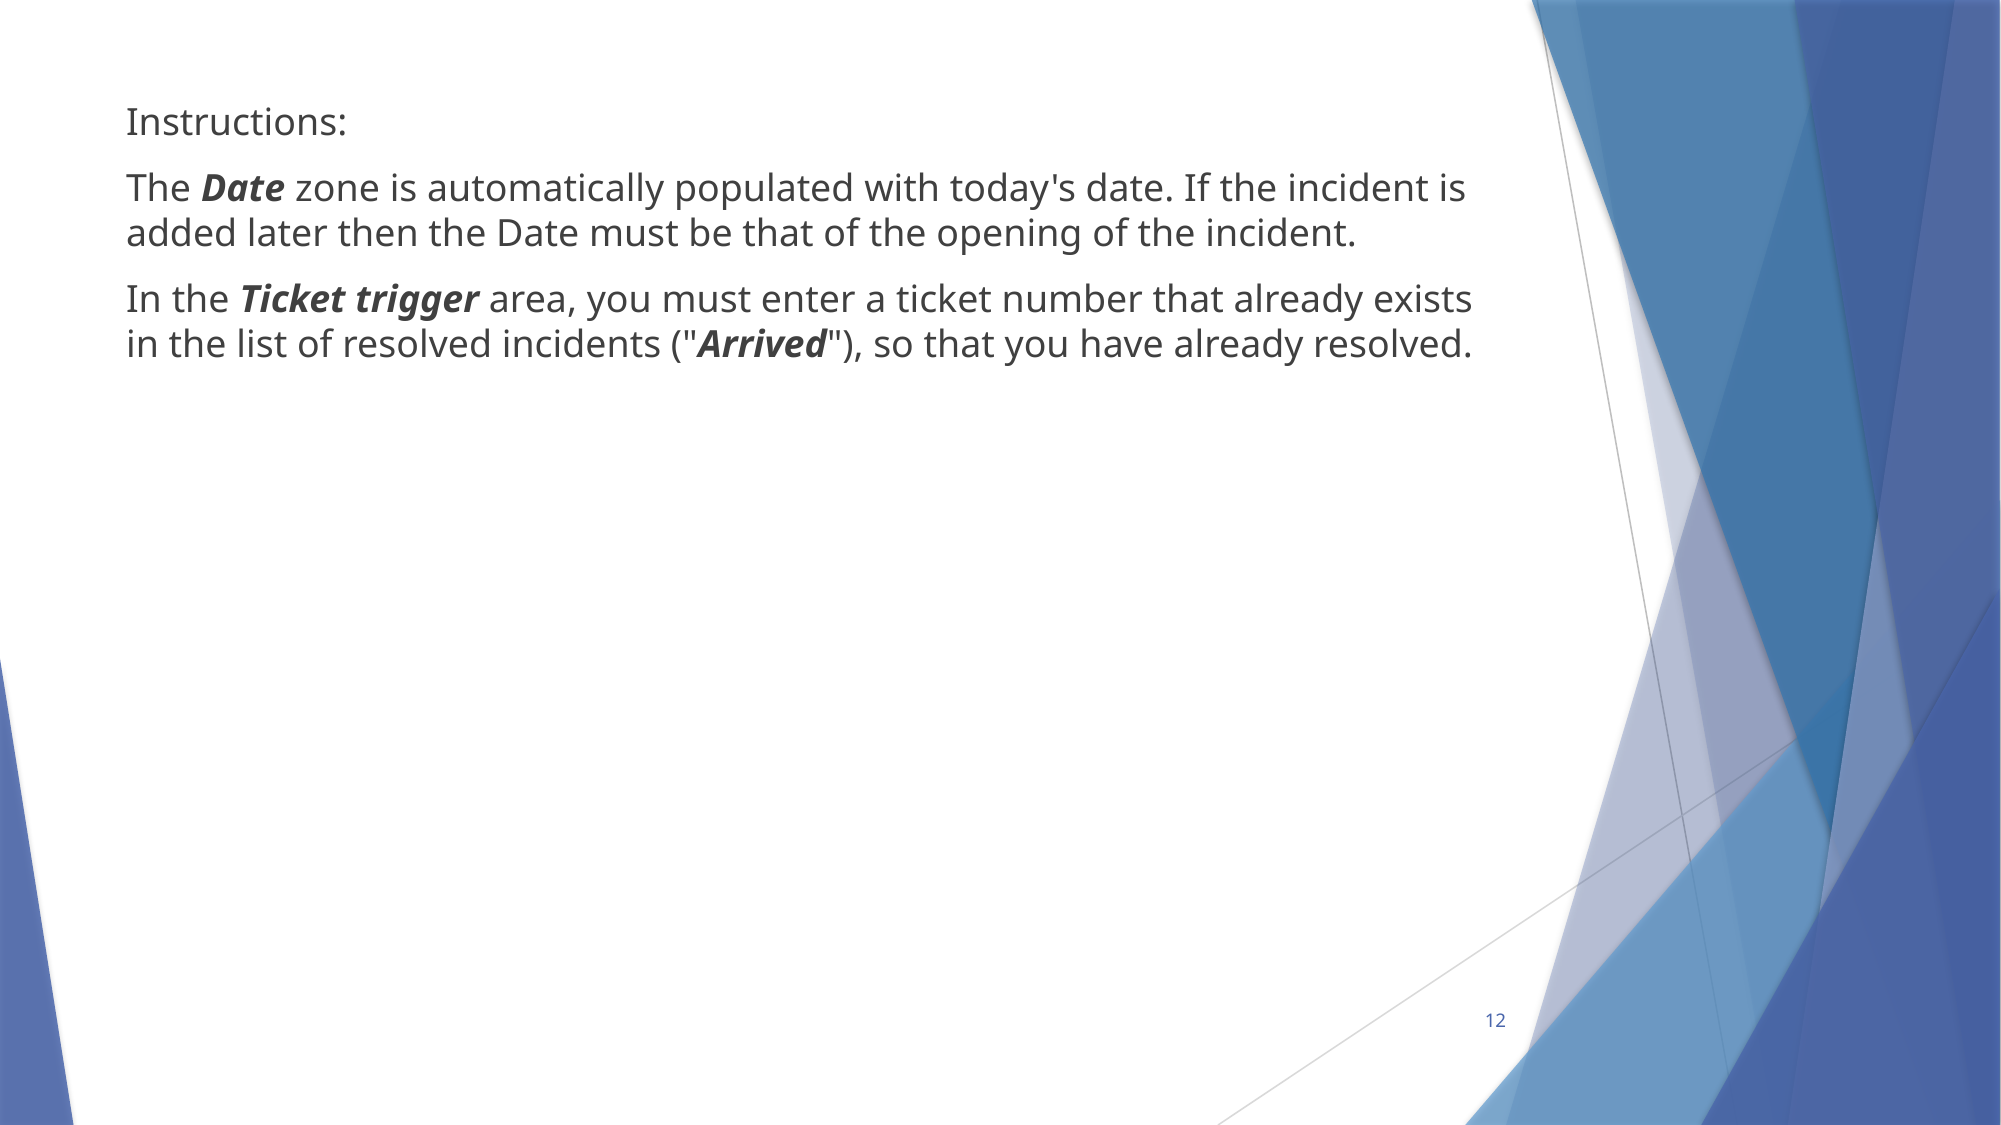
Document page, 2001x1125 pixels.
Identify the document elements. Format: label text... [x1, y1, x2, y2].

slide_number 12 [1409, 991, 1522, 1051]
list Instructions: The Date zone is automatically populated with today's date. If the incident is added later then the Date must be that of the opening of the incident. In the Ticket trigger area, you must enter a ticket number that already exists in the list of resolved incidents ("Arrived"), so that you have already resolved. [111, 90, 1522, 992]
